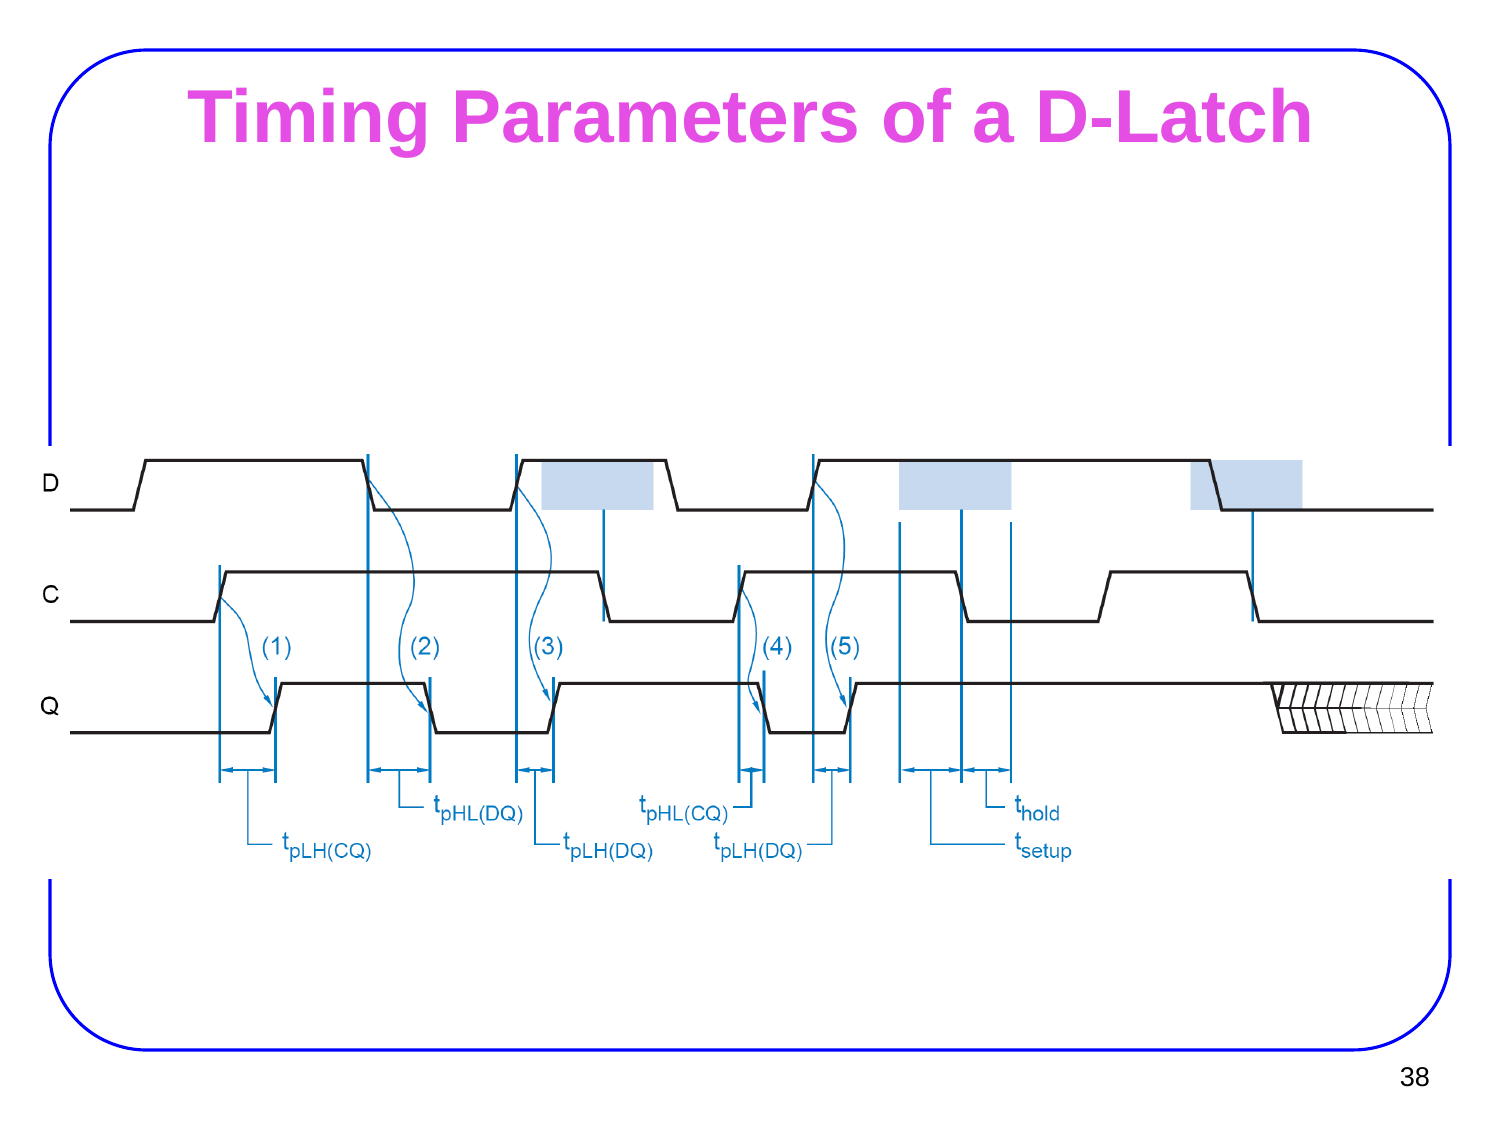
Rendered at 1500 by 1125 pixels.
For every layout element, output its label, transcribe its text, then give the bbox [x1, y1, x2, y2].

picture [39, 446, 1461, 880]
title Timing Parameters of a D-Latch [113, 76, 1389, 149]
slide_number 38 [1351, 1047, 1444, 1104]
